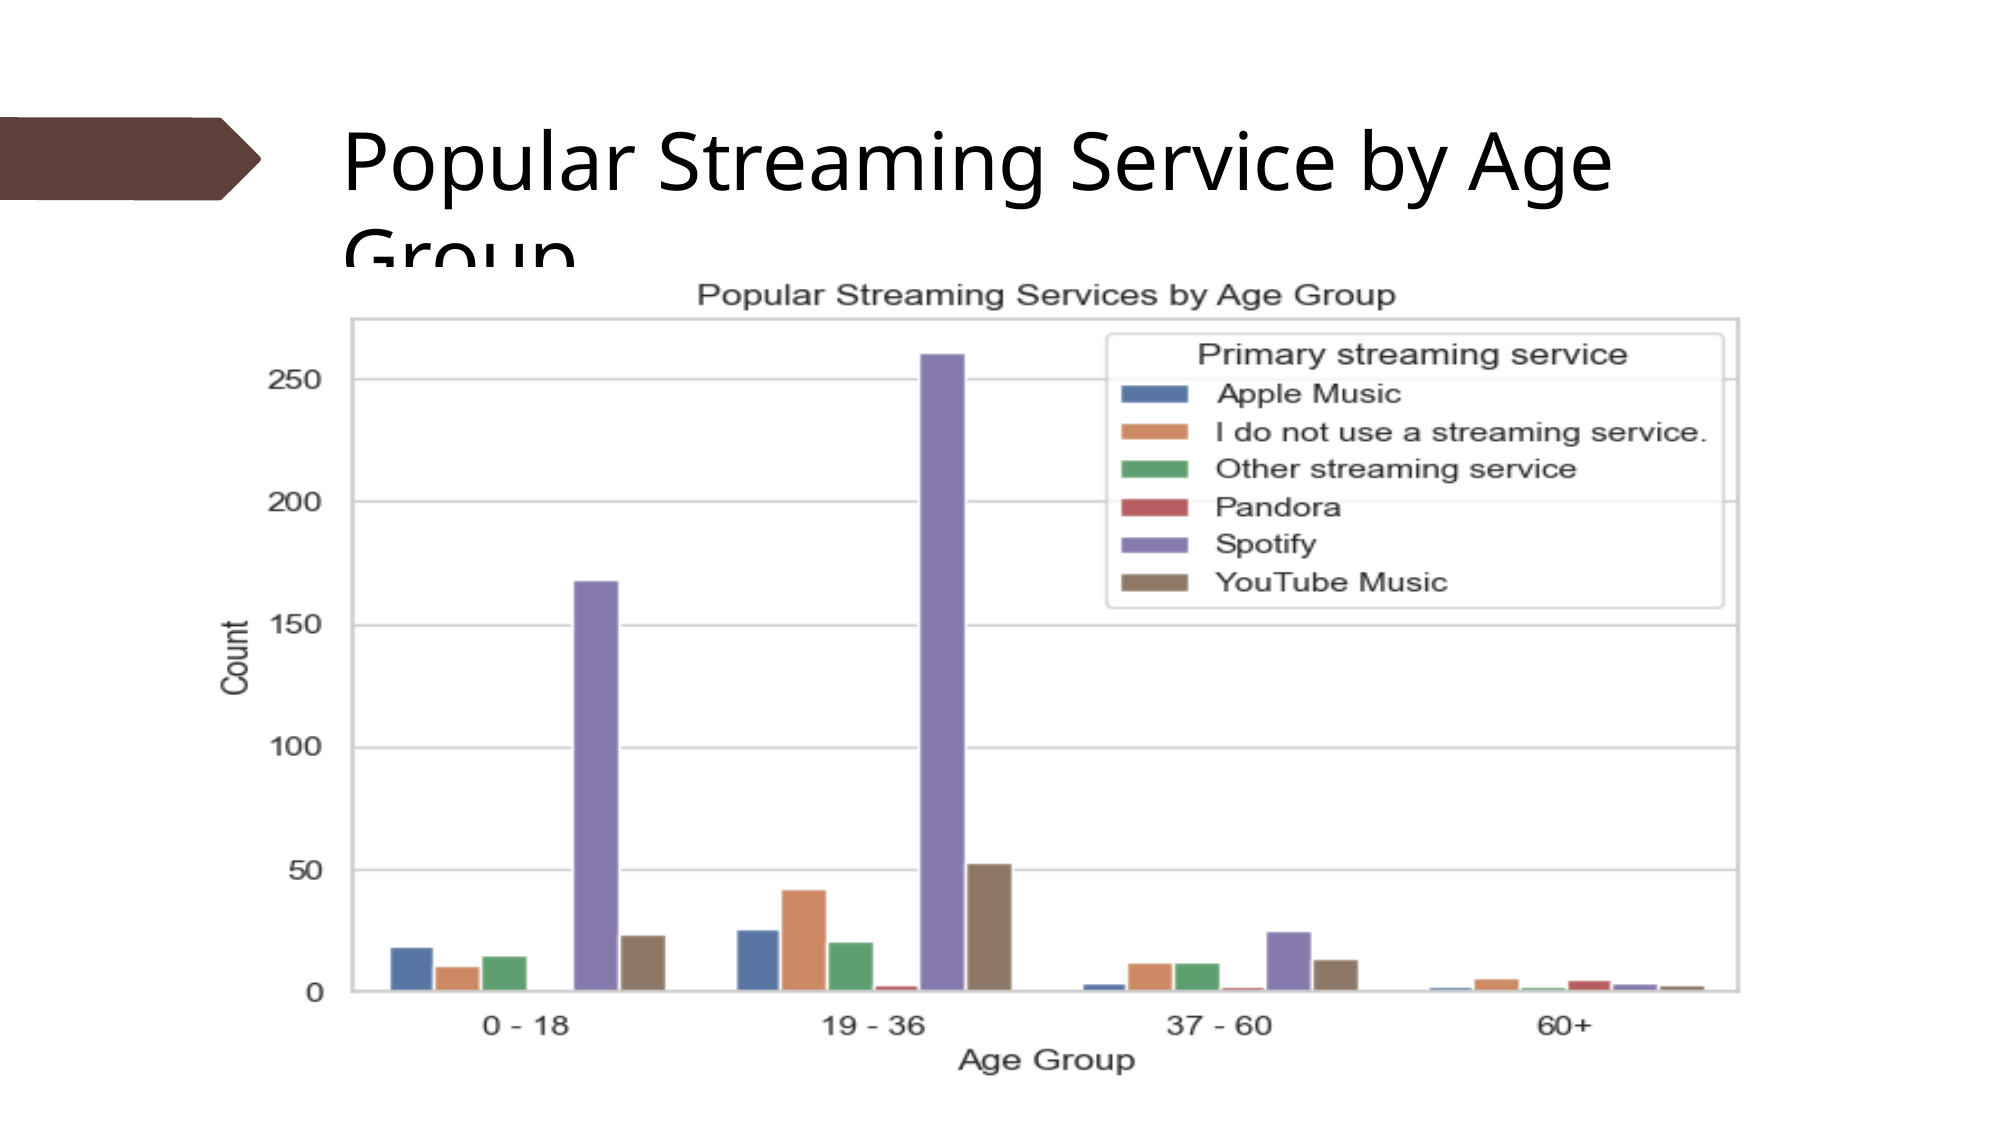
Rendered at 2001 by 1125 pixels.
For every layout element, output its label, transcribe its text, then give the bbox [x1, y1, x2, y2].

title Popular Streaming Service by Age Group [326, 102, 1888, 313]
picture [199, 267, 1761, 1093]
